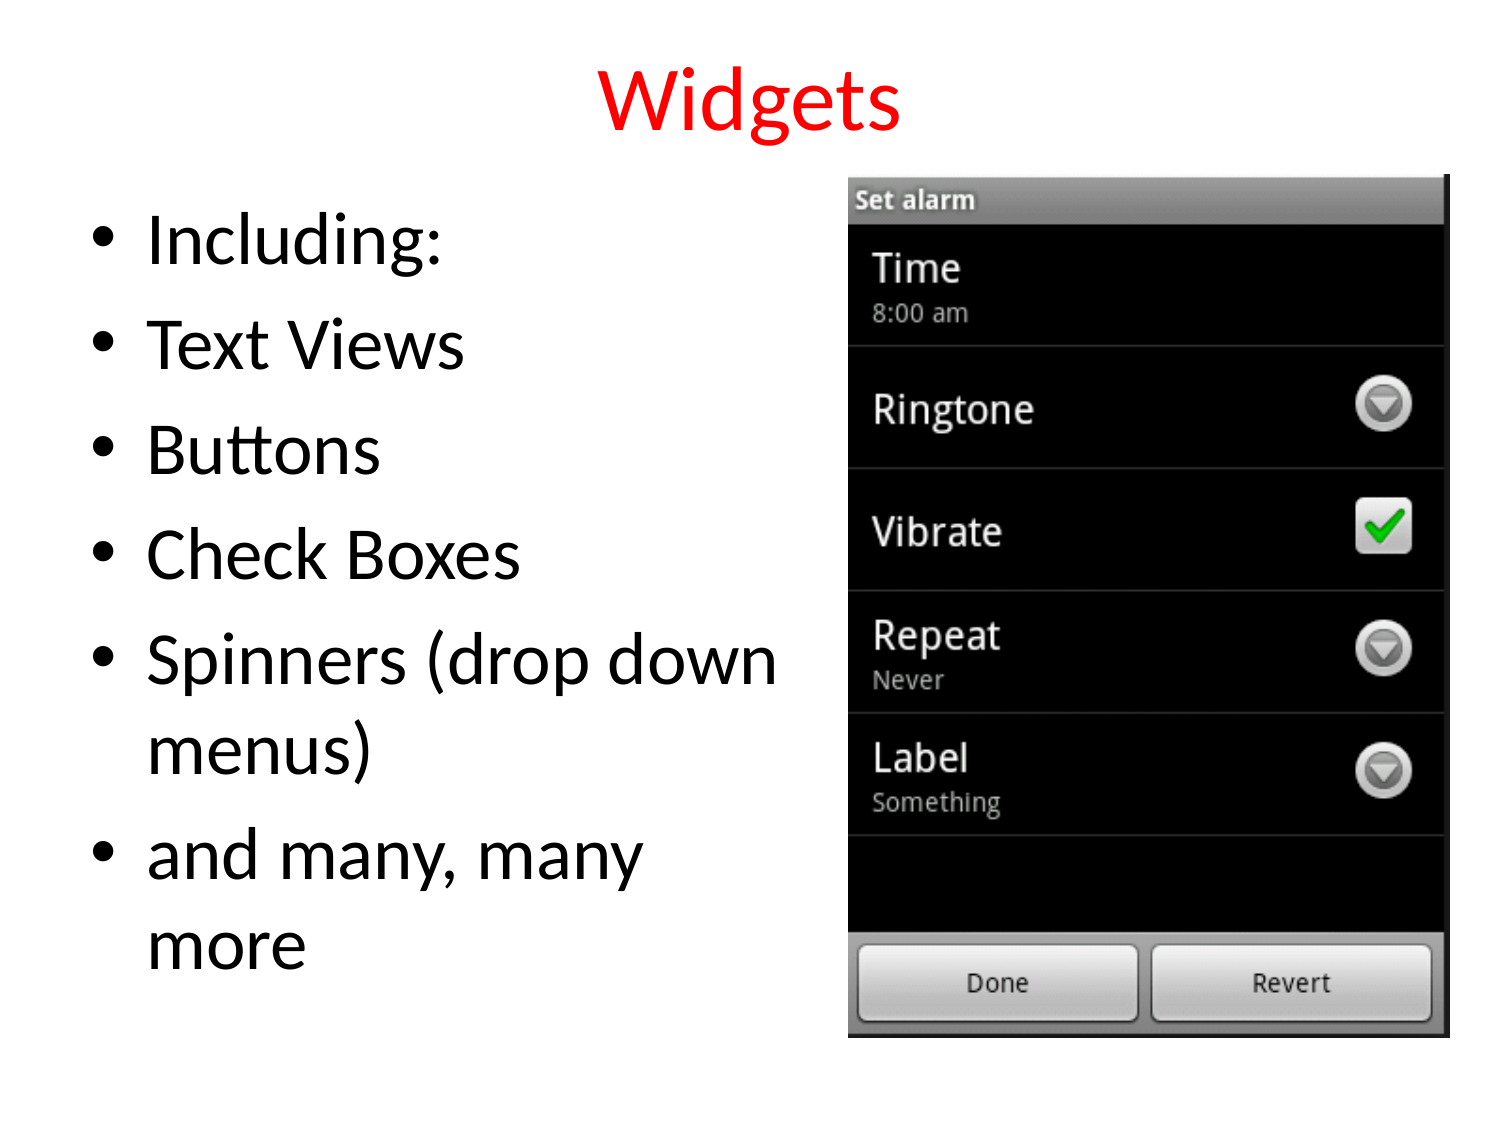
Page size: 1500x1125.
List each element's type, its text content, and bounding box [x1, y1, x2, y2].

picture [848, 174, 1451, 1038]
list Including: Text Views Buttons Check Boxes Spinners (drop down menus) and many, many more [75, 182, 838, 1038]
title Widgets [75, 0, 1425, 188]
